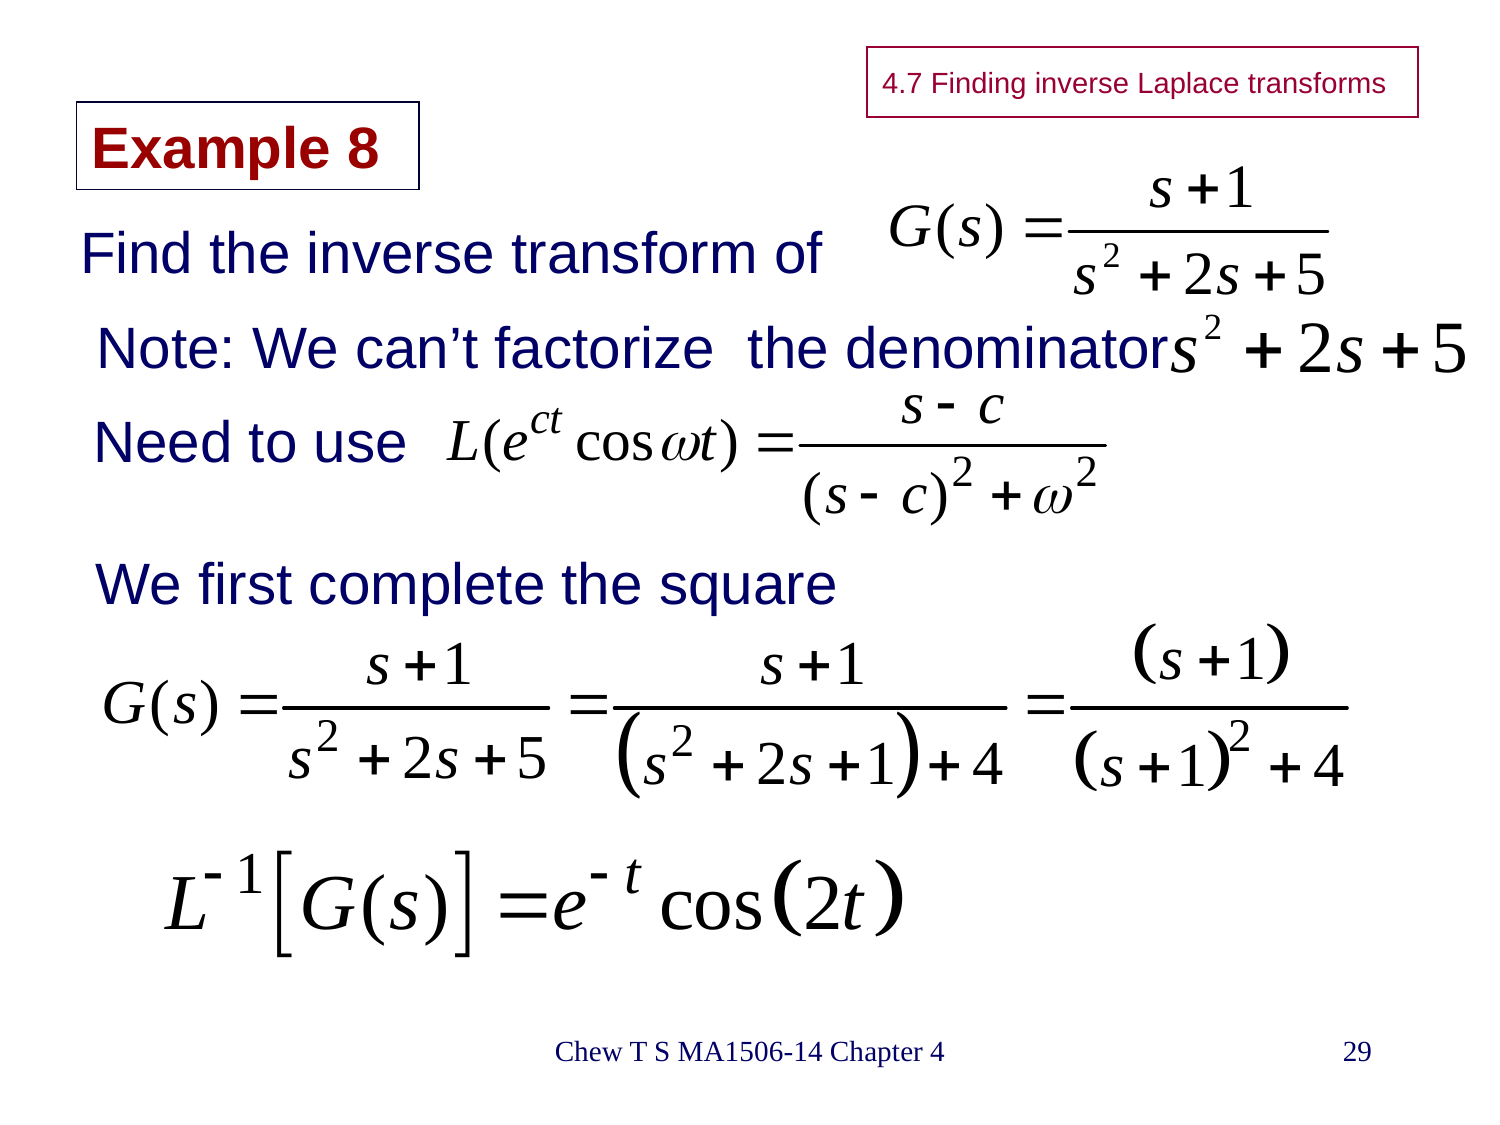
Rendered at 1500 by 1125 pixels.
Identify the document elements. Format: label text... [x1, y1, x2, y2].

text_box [100, 621, 1353, 829]
title Example 8 [76, 101, 420, 190]
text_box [1163, 302, 1474, 384]
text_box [442, 373, 1111, 533]
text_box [159, 842, 904, 964]
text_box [879, 148, 1341, 309]
text_box Note: We can’t factorize the denominator [82, 302, 1160, 388]
slide_number 29 [1074, 1024, 1388, 1101]
text_box 4.7 Finding inverse Laplace transforms [867, 46, 1418, 118]
list Find the inverse transform of [64, 207, 857, 280]
text_box Need to use [78, 397, 424, 482]
text_box We first complete the square [64, 538, 916, 624]
footer Chew T S MA1506-14 Chapter 4 [512, 1024, 988, 1101]
